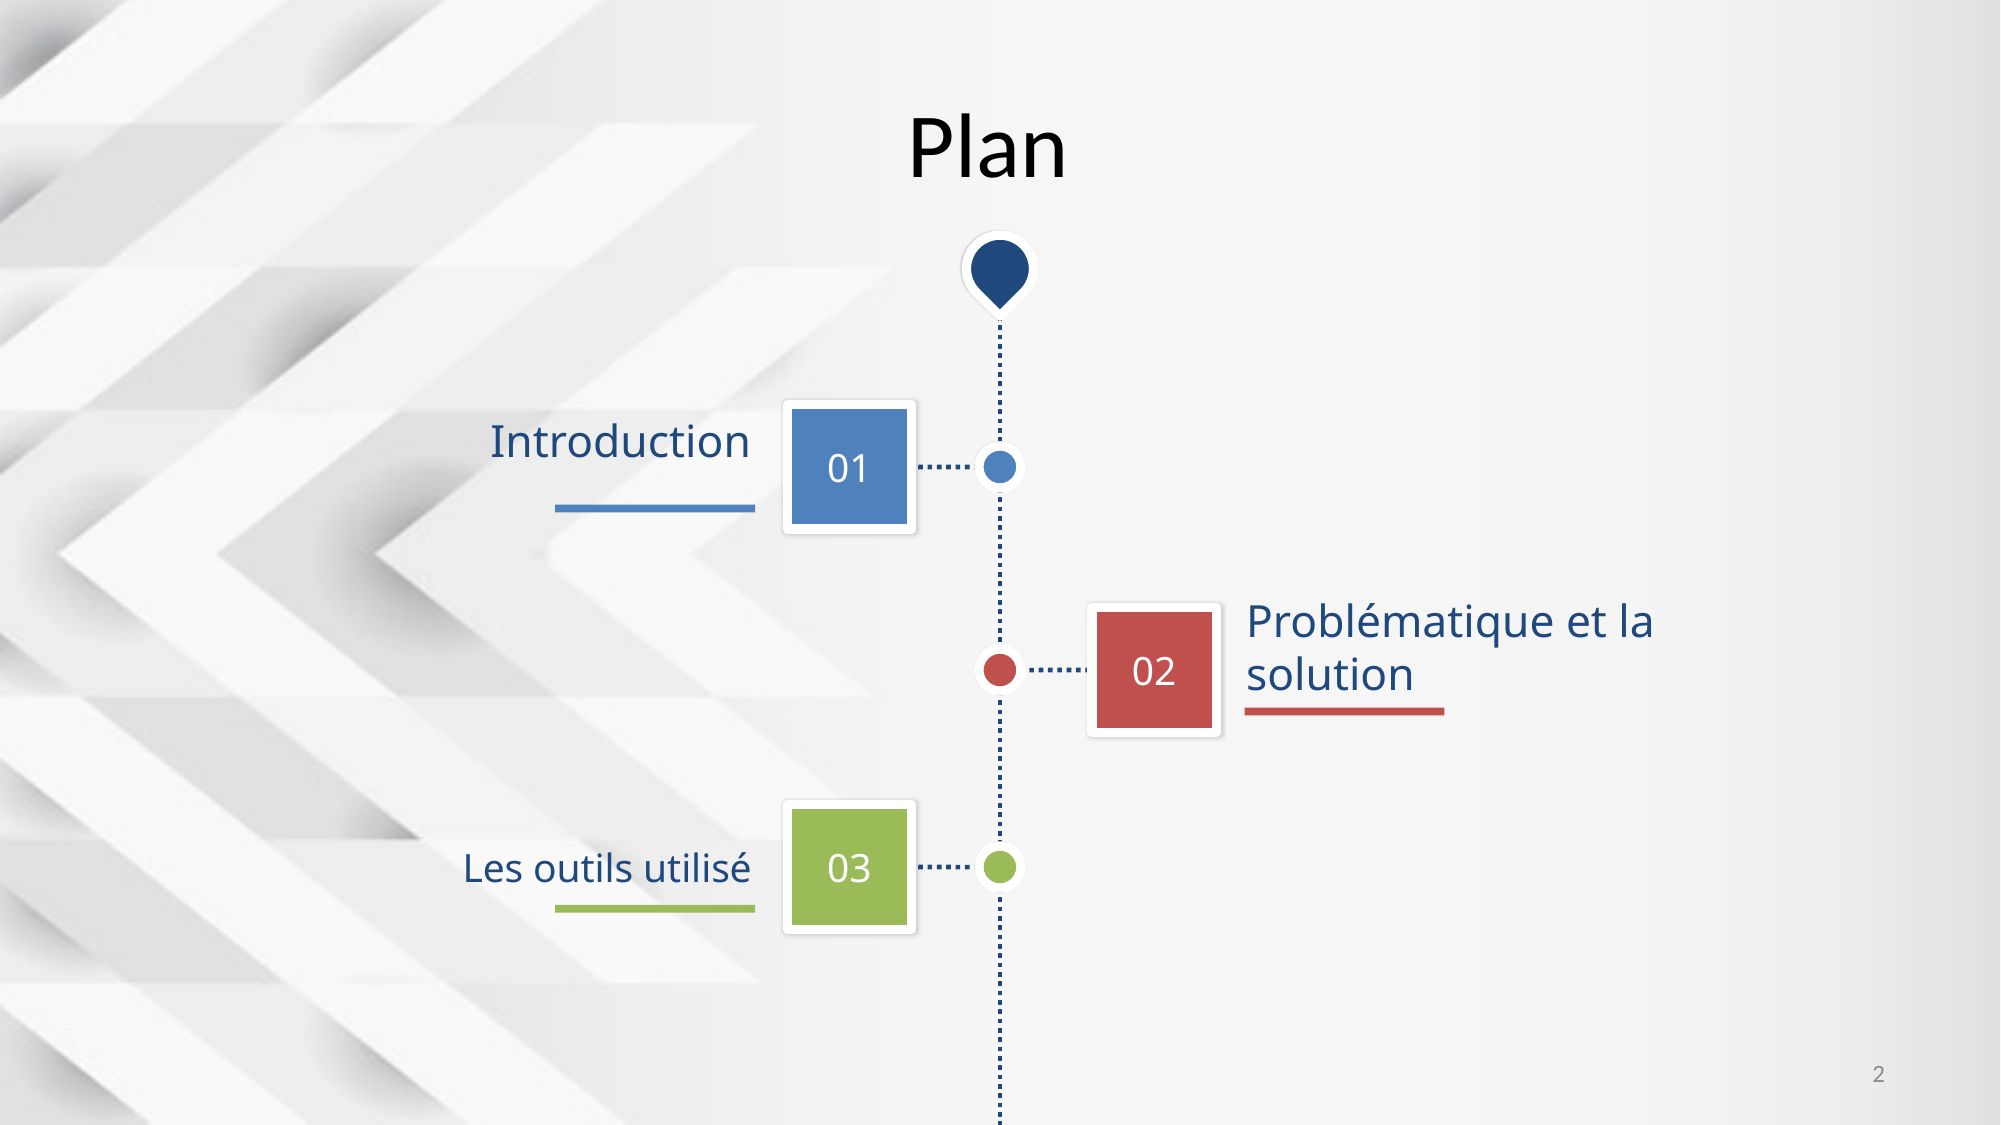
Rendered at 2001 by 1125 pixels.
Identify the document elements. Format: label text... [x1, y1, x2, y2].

title Plan [125, 32, 1851, 250]
list 02 [1089, 629, 1219, 711]
list 01 [785, 426, 914, 508]
slide_number 2 [1433, 1042, 1900, 1103]
list Problématique et la solution [1231, 605, 1782, 687]
list Les outils utilisé [262, 826, 767, 909]
list Introduction [262, 398, 767, 481]
list 03 [785, 826, 914, 909]
picture [0, 0, 2001, 1125]
